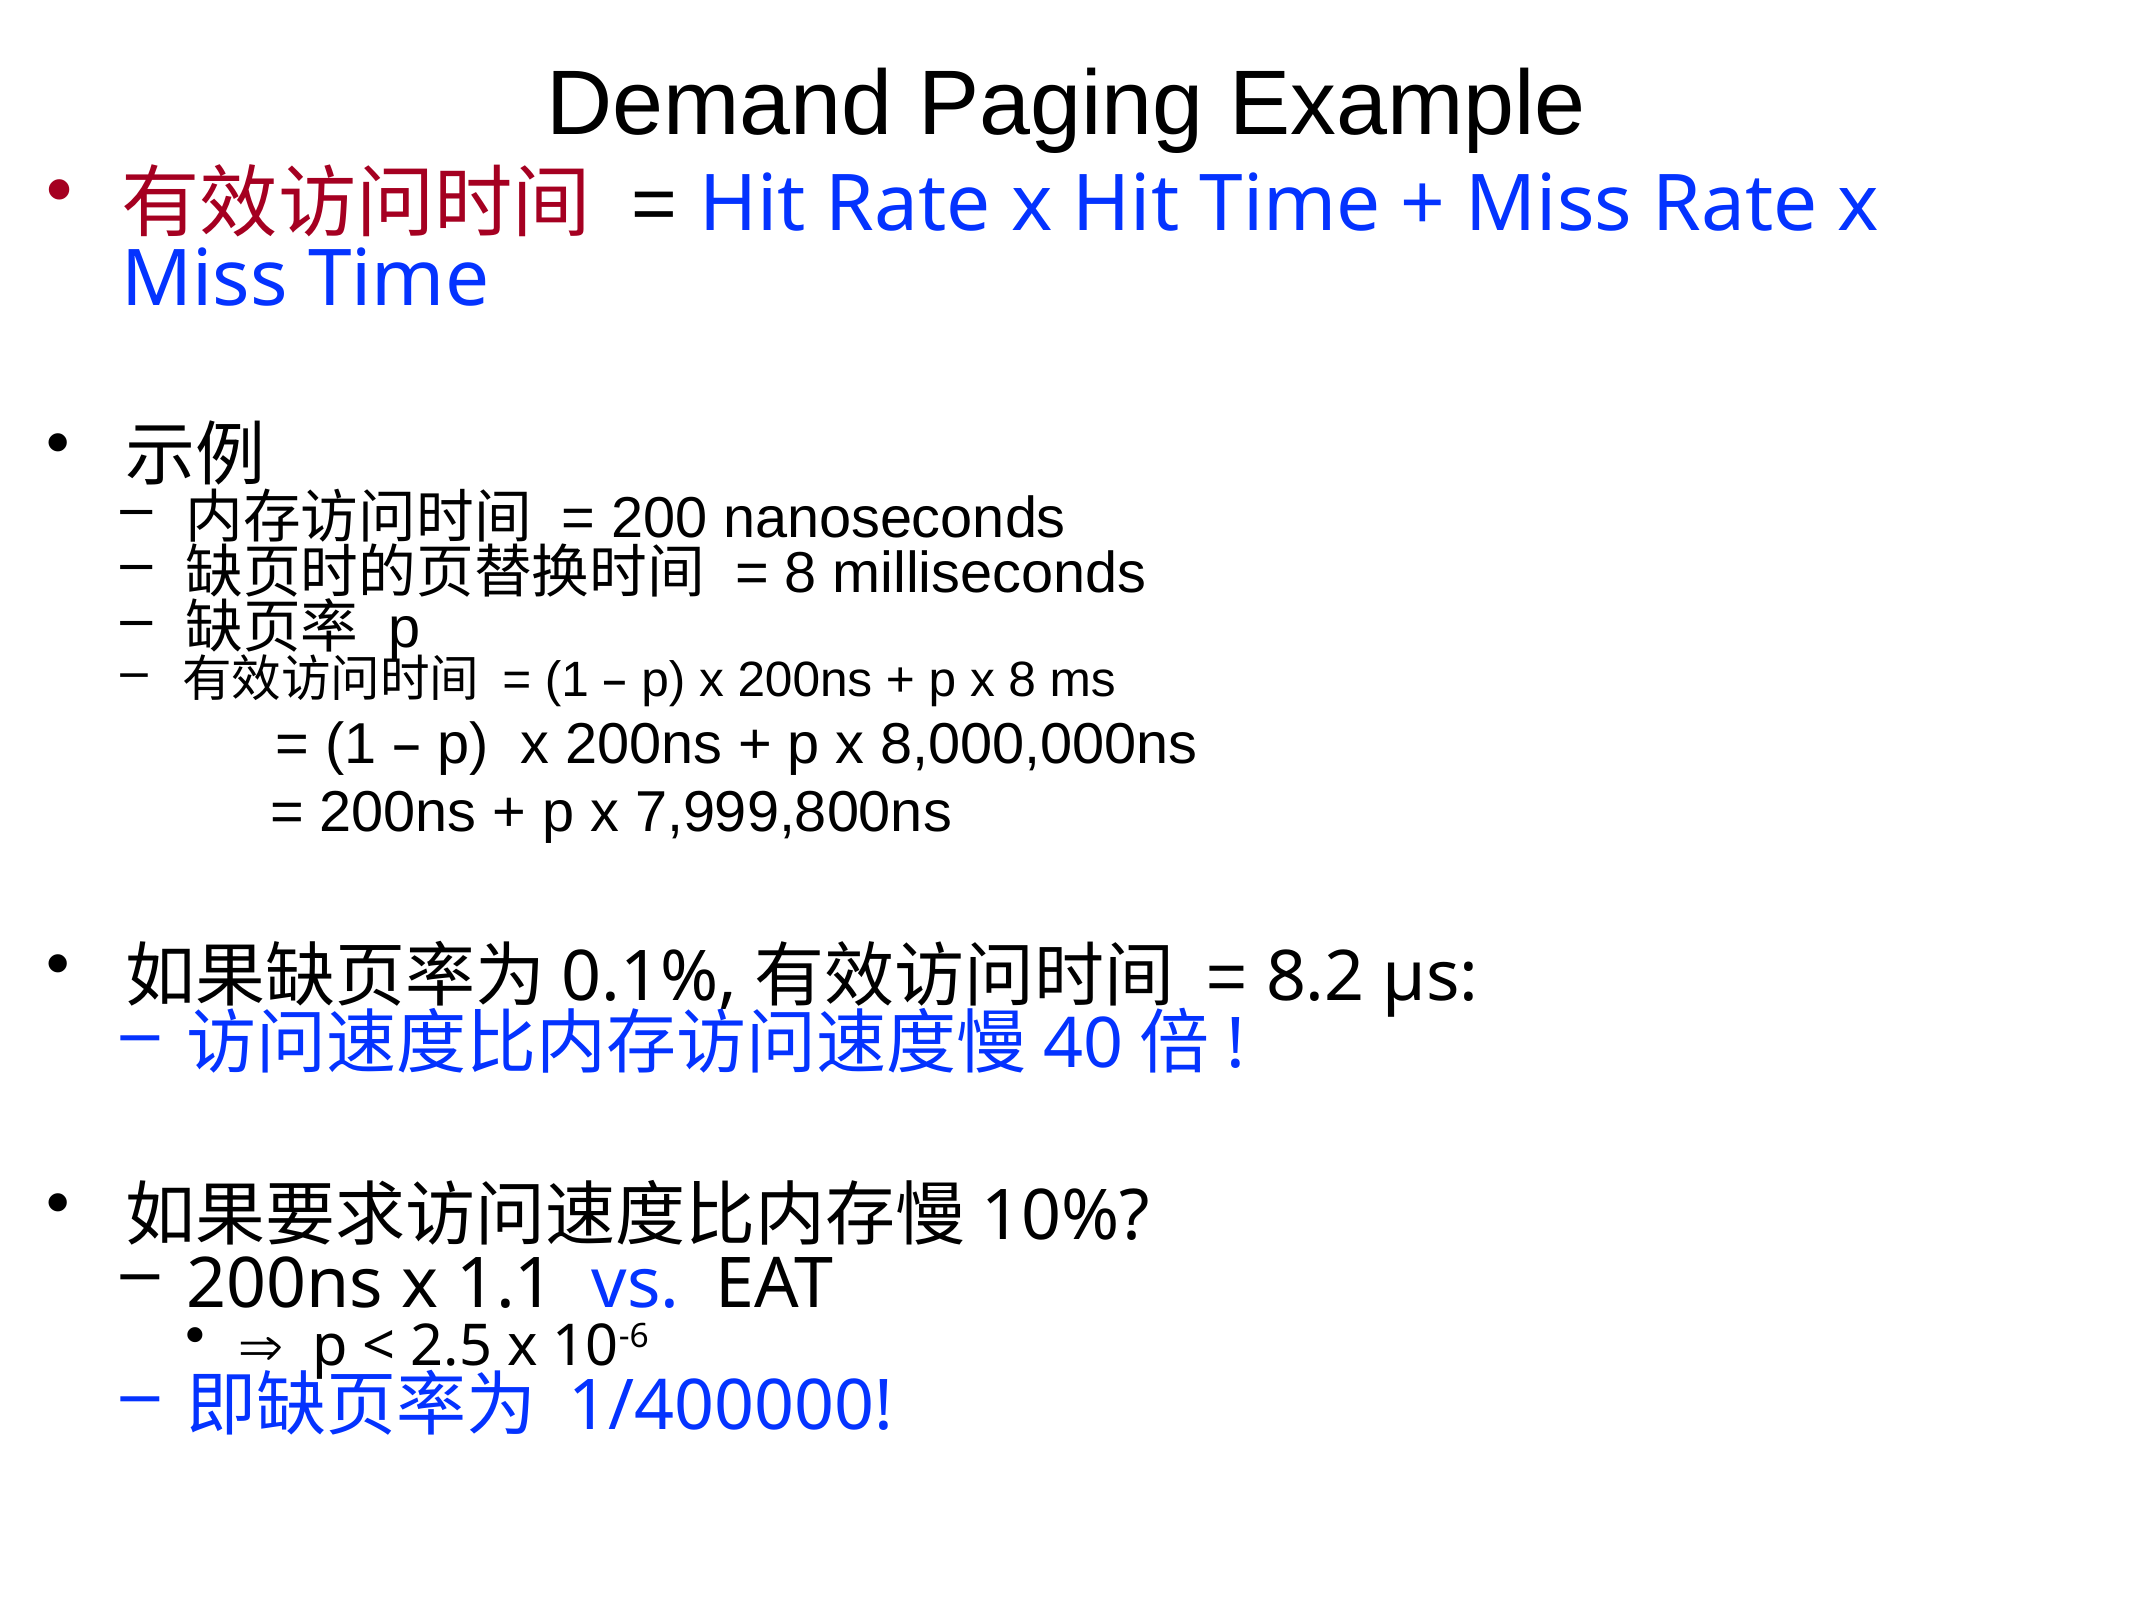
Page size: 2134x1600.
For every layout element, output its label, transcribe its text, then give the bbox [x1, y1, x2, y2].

list 有效访问时间 = Hit Rate x Hit Time + Miss Rate x Miss Time 示例 内存访问时间 = 200 nanoseconds 缺页时的页替换时间 = 8 milliseconds 缺页率 p 有效访问时间 = (1 – p) x 200ns + p x 8 ms = (1 – p) x 200ns + p x 8,000,000ns = 200ns + p x 7,999,800ns 如果缺页率为0.1%,有效访问时间 = 8.2 μs: 访问速度比内存访问速度慢40倍! 如果要求访问速度比内存慢10%? 200ns x 1.1 vs. EAT Þ p < 2.5 x 10-6 即缺页率为 1/400000! [35, 159, 2063, 1548]
title Demand Paging Example [106, 0, 2028, 159]
